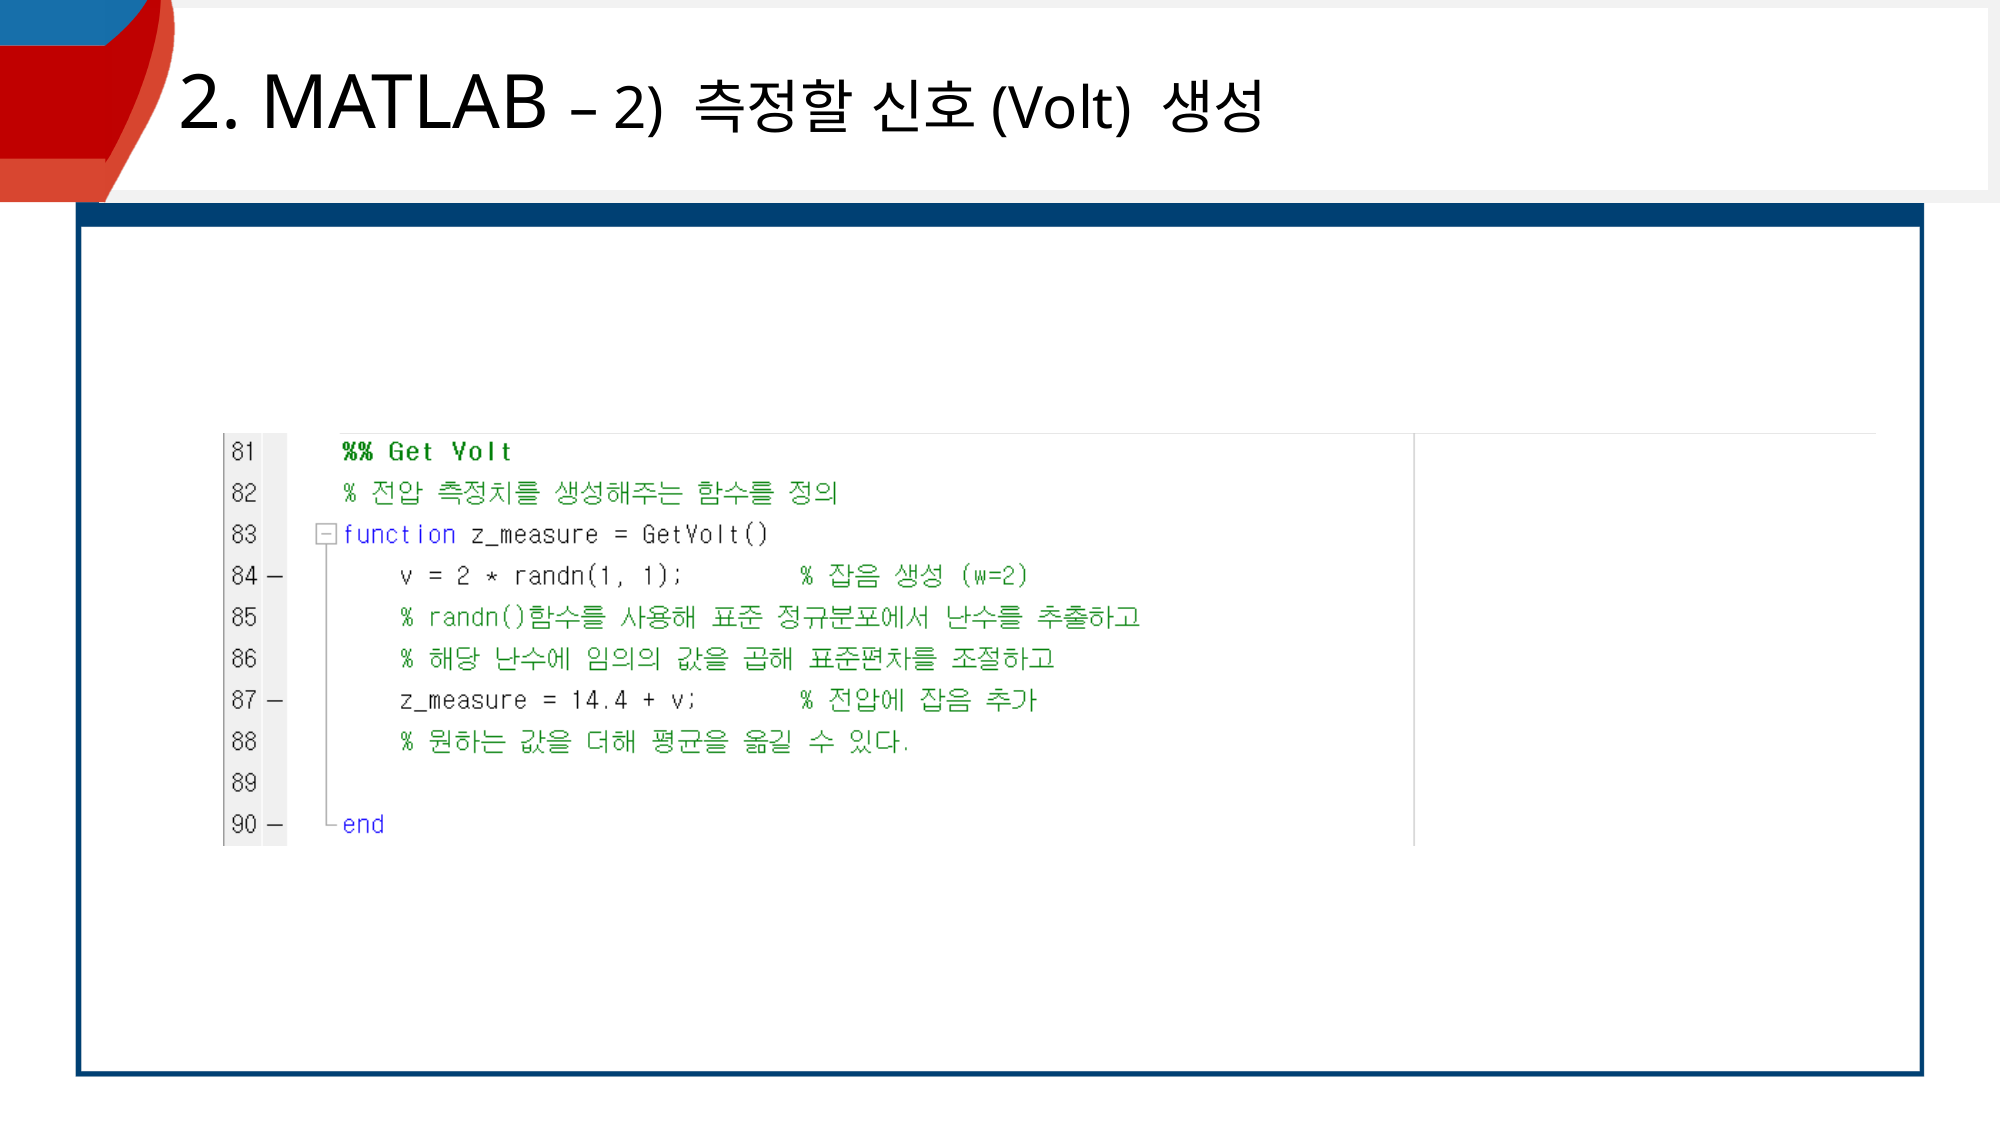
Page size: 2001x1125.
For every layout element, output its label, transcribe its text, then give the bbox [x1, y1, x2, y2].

text_box 2. MATLAB – 2) 측정할 신호(Volt) 생성 [184, 0, 1995, 198]
text_box [80, 226, 1921, 1072]
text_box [0, 0, 184, 203]
text_box [75, 201, 1925, 1078]
picture [223, 433, 1876, 846]
